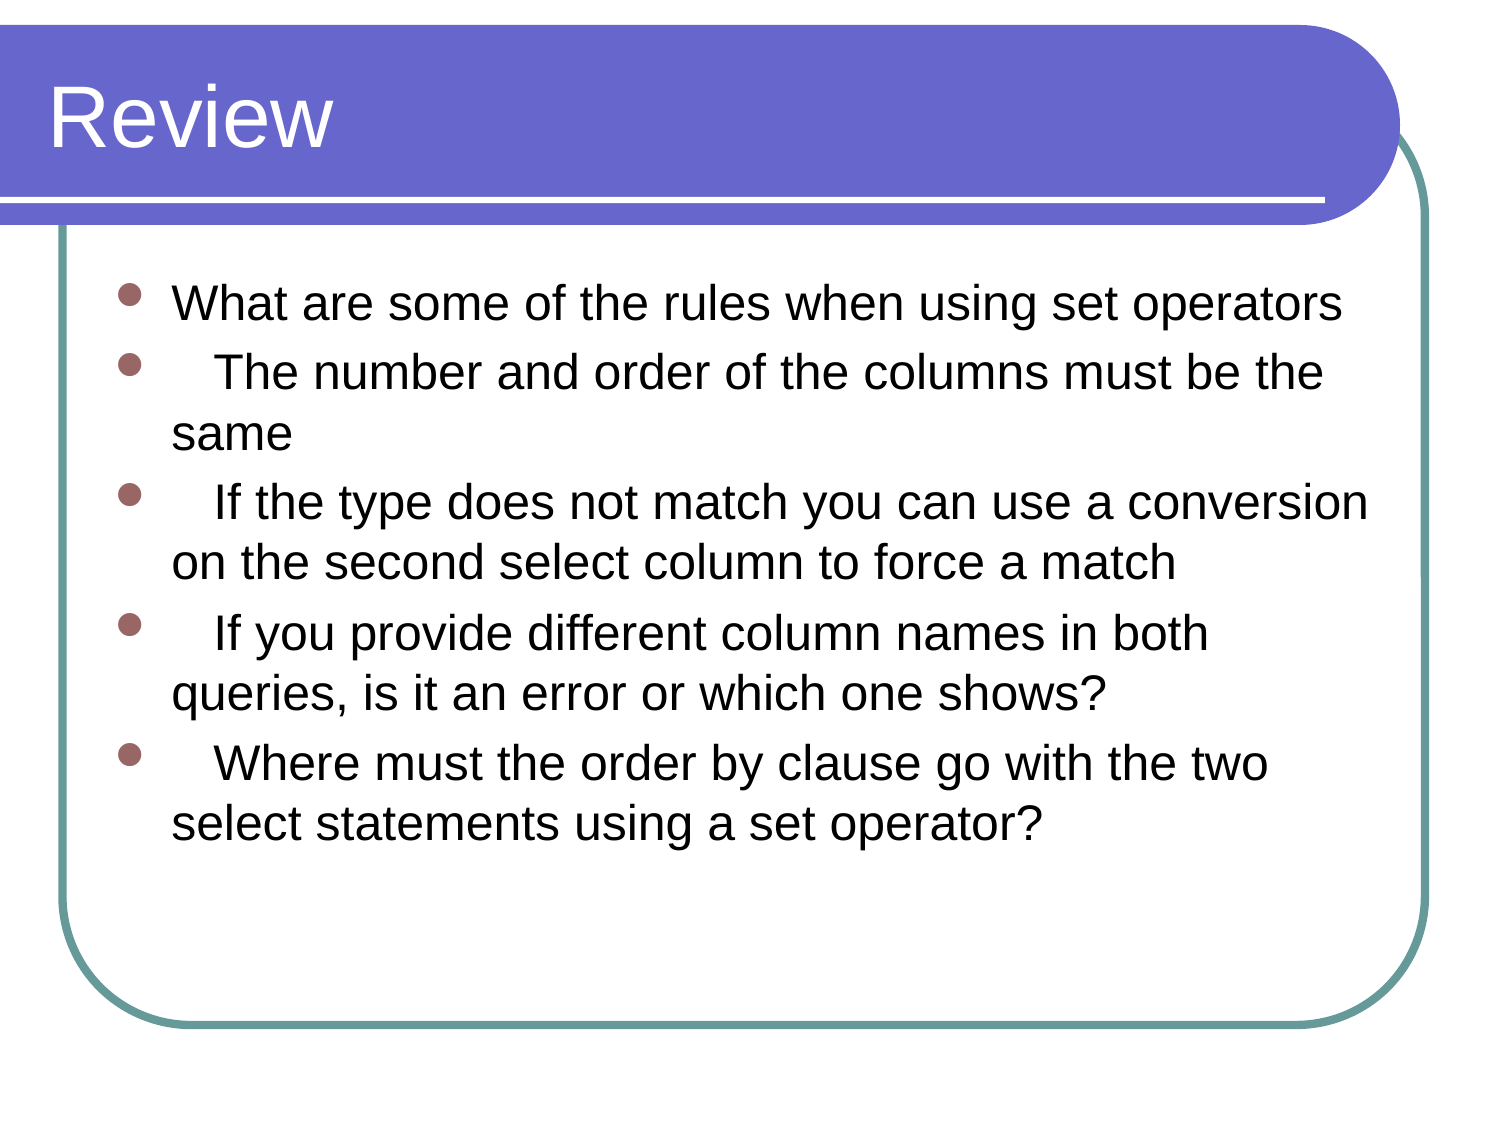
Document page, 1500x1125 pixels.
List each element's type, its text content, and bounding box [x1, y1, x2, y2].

title Review [32, 37, 1347, 188]
list What are some of the rules when using set operators The number and order of the columns must be the same If the type does not match you can use a conversion on the second select column to force a match If you provide different column names in both queries, is it an error or which one shows? Where must the order by clause go with the two select statements using a set operator? [99, 262, 1400, 988]
